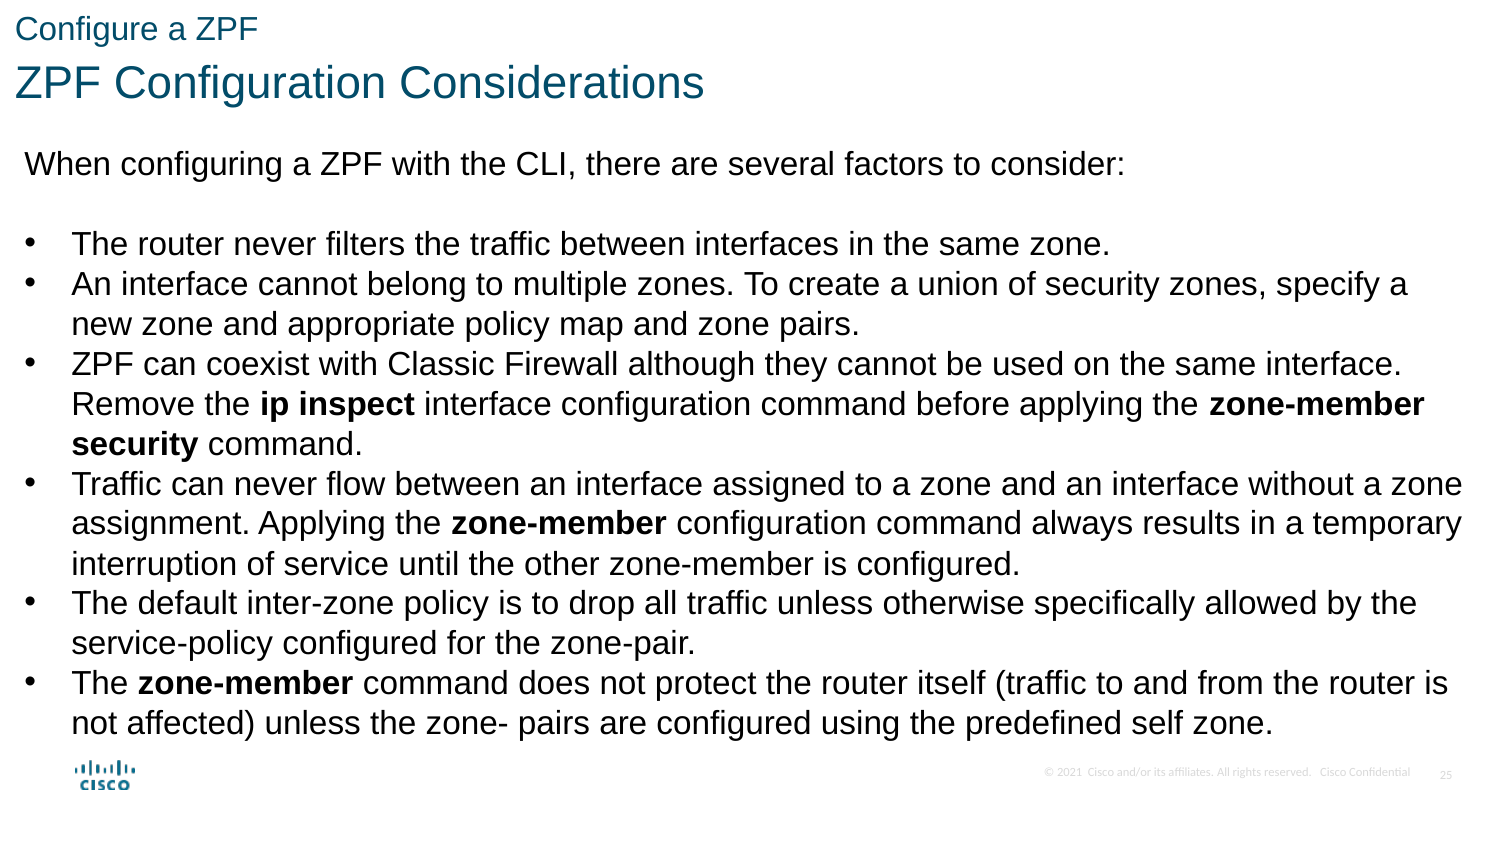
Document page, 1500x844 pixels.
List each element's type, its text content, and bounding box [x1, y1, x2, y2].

text_box When configuring a ZPF with the CLI, there are several factors to consider: The router never filters the traffic between interfaces in the same zone. An interface cannot belong to multiple zones. To create a union of security zones, specify a new zone and appropriate policy map and zone pairs. ZPF can coexist with Classic Firewall although they cannot be used on the same interface. Remove the ip inspect interface configuration command before applying the zone-member security command. Traffic can never flow between an interface assigned to a zone and an interface without a zone assignment. Applying the zone-member configuration command always results in a temporary interruption of service until the other zone-member is configured. The default inter-zone policy is to drop all traffic unless otherwise specifically allowed by the service-policy configured for the zone-pair. The zone-member command does not protect the router itself (traffic to and from the router is not affected) unless the zone- pairs are configured using the predefined self zone. [9, 135, 1491, 760]
list ZPF Configuration Considerations [0, 45, 1500, 195]
picture [75, 760, 135, 790]
slide_number 25 [1425, 759, 1500, 797]
list Configure a ZPF [0, 0, 1500, 45]
